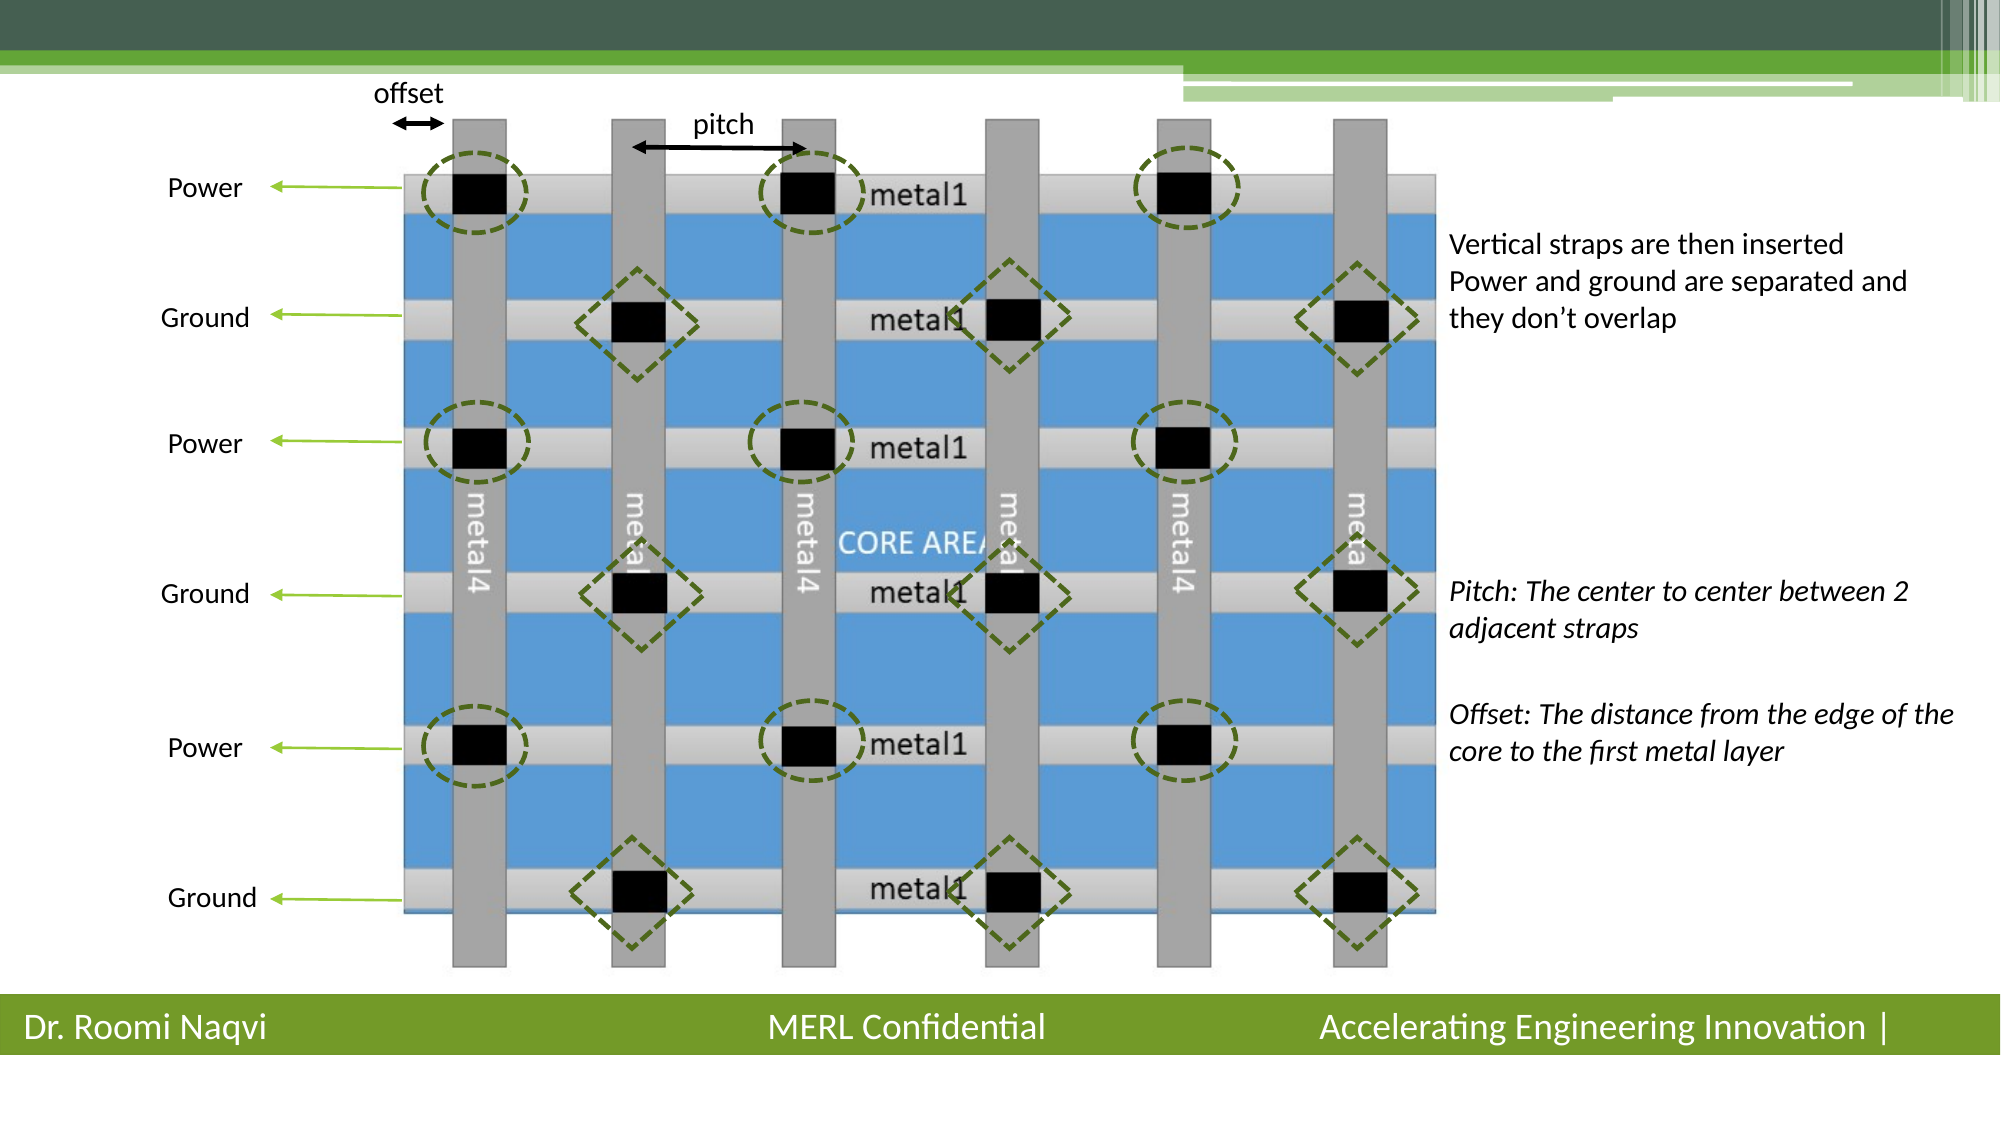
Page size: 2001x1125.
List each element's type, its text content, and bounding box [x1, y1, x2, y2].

text_box Ground [167, 878, 329, 914]
text_box pitch [692, 103, 826, 110]
text_box offset [373, 73, 545, 110]
text_box Power [167, 728, 329, 764]
picture [392, 110, 1450, 979]
text_box Power [167, 168, 329, 204]
text_box Offset: The distance from the edge of the core to the first metal layer [1450, 694, 1975, 768]
text_box Ground [160, 298, 322, 334]
text_box Power [167, 424, 329, 460]
text_box Pitch: The center to center between 2 adjacent straps [1450, 571, 1975, 645]
text_box Vertical straps are then inserted Power and ground are separated and they don’t overlap [1450, 224, 1947, 335]
text_box Ground [160, 574, 322, 610]
